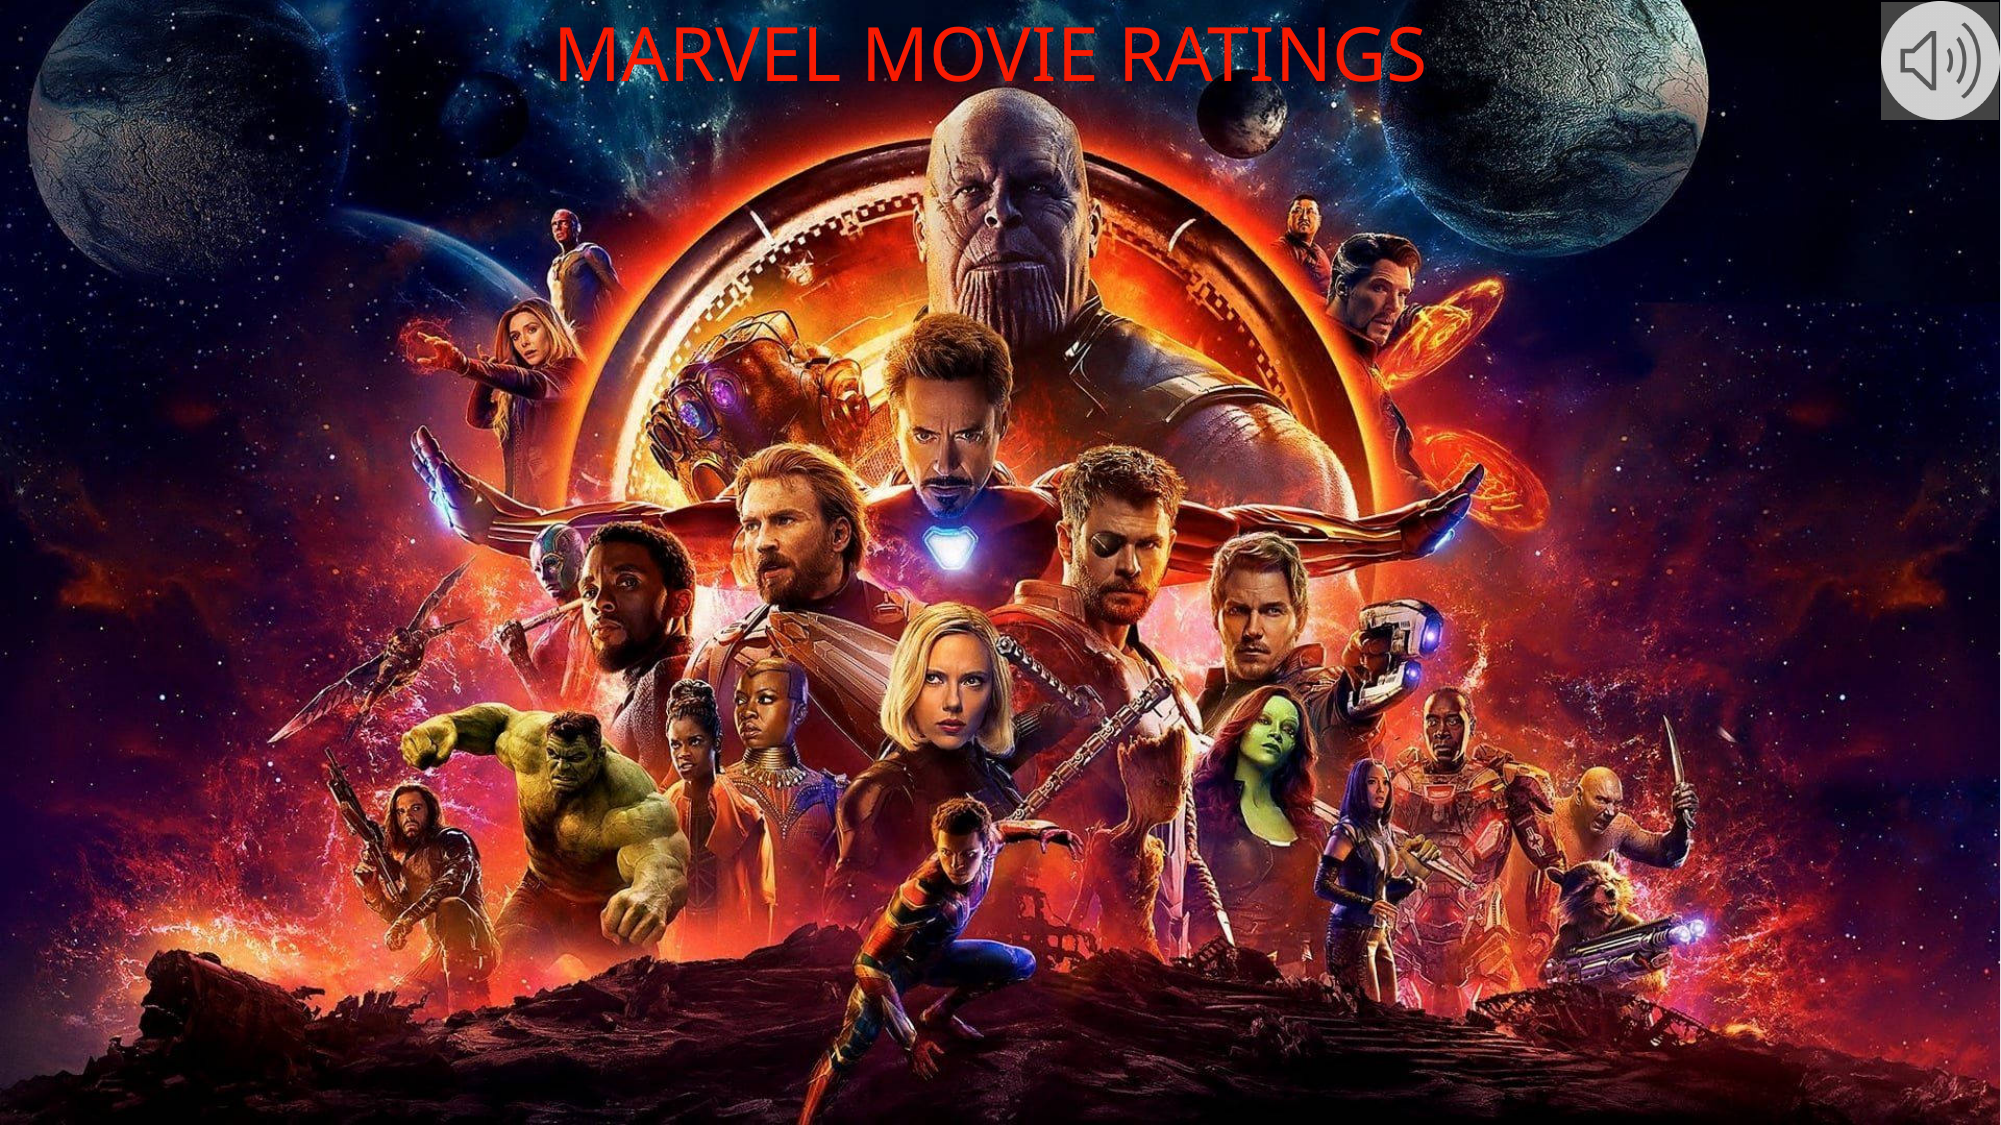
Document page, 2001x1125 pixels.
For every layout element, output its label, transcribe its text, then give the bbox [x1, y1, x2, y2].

picture [0, 0, 2001, 1125]
text_box MARVEL MOVIE RATINGS [255, 0, 1746, 105]
